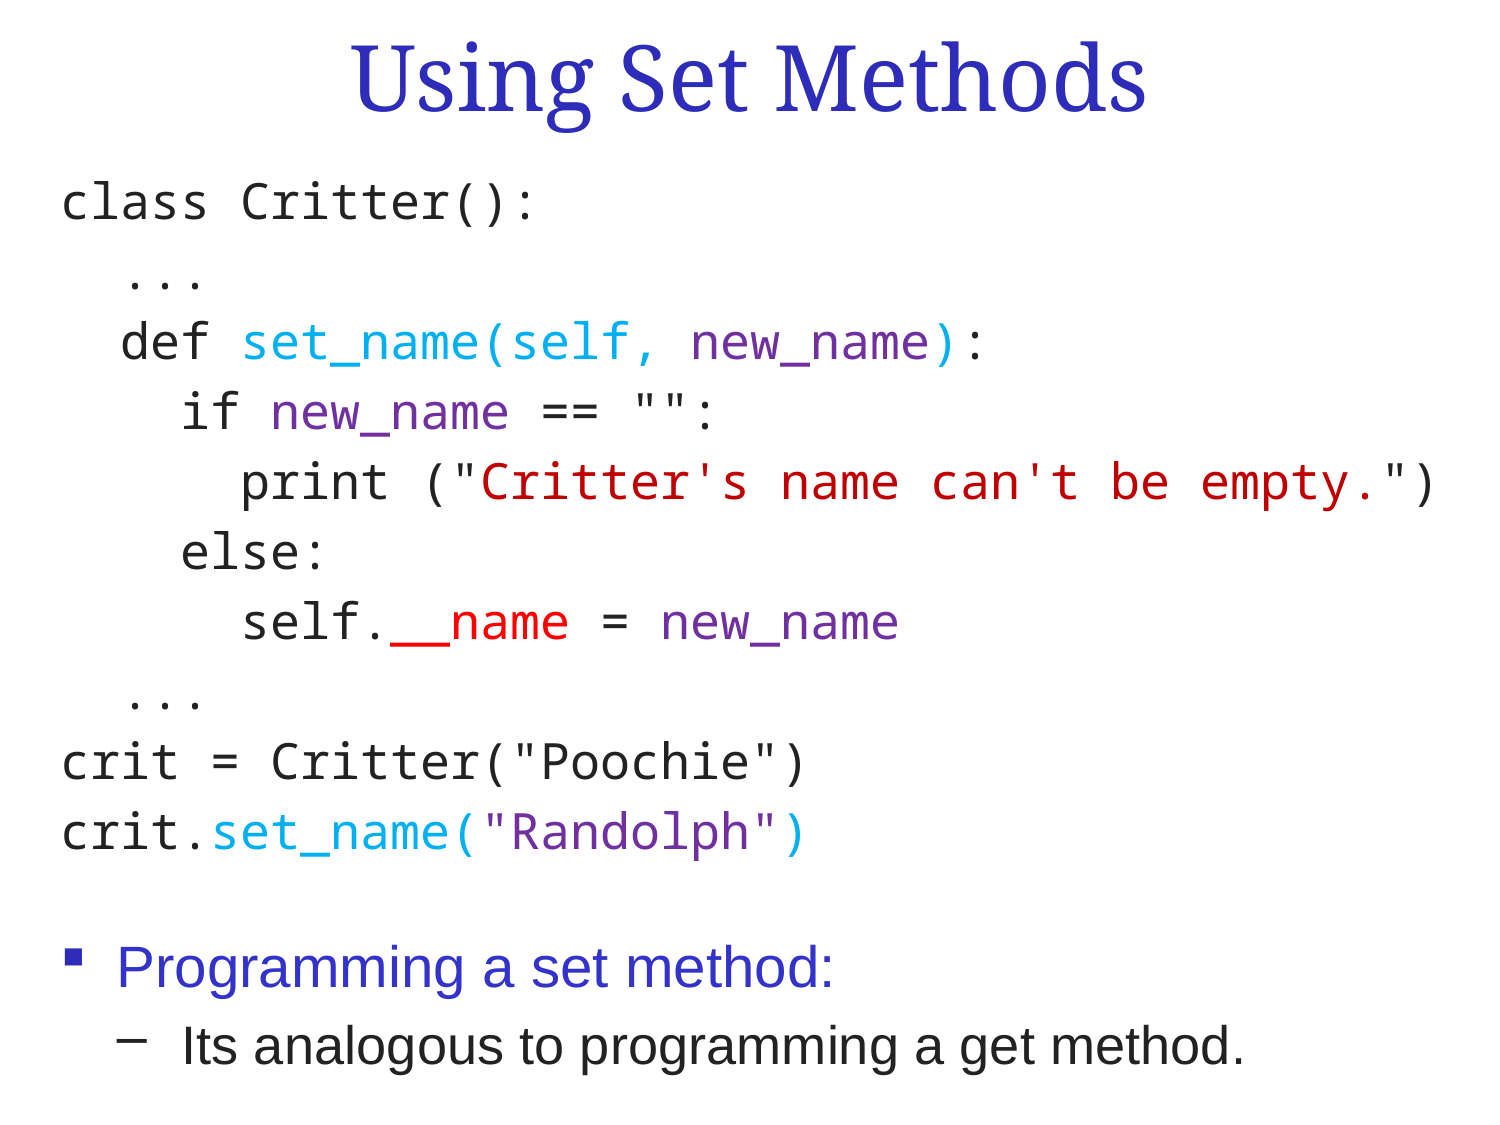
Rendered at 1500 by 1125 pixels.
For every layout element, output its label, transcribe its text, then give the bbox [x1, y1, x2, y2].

list class Critter(): ... def set_name(self, new_name): if new_name == "": print ("Critter's name can't be empty.") else: self.__name = new_name ... crit = Critter("Poochie") crit.set_name("Randolph") Programming a set method: Its analogous to programming a get method. [45, 161, 1475, 1125]
title Using Set Methods [87, 12, 1413, 138]
